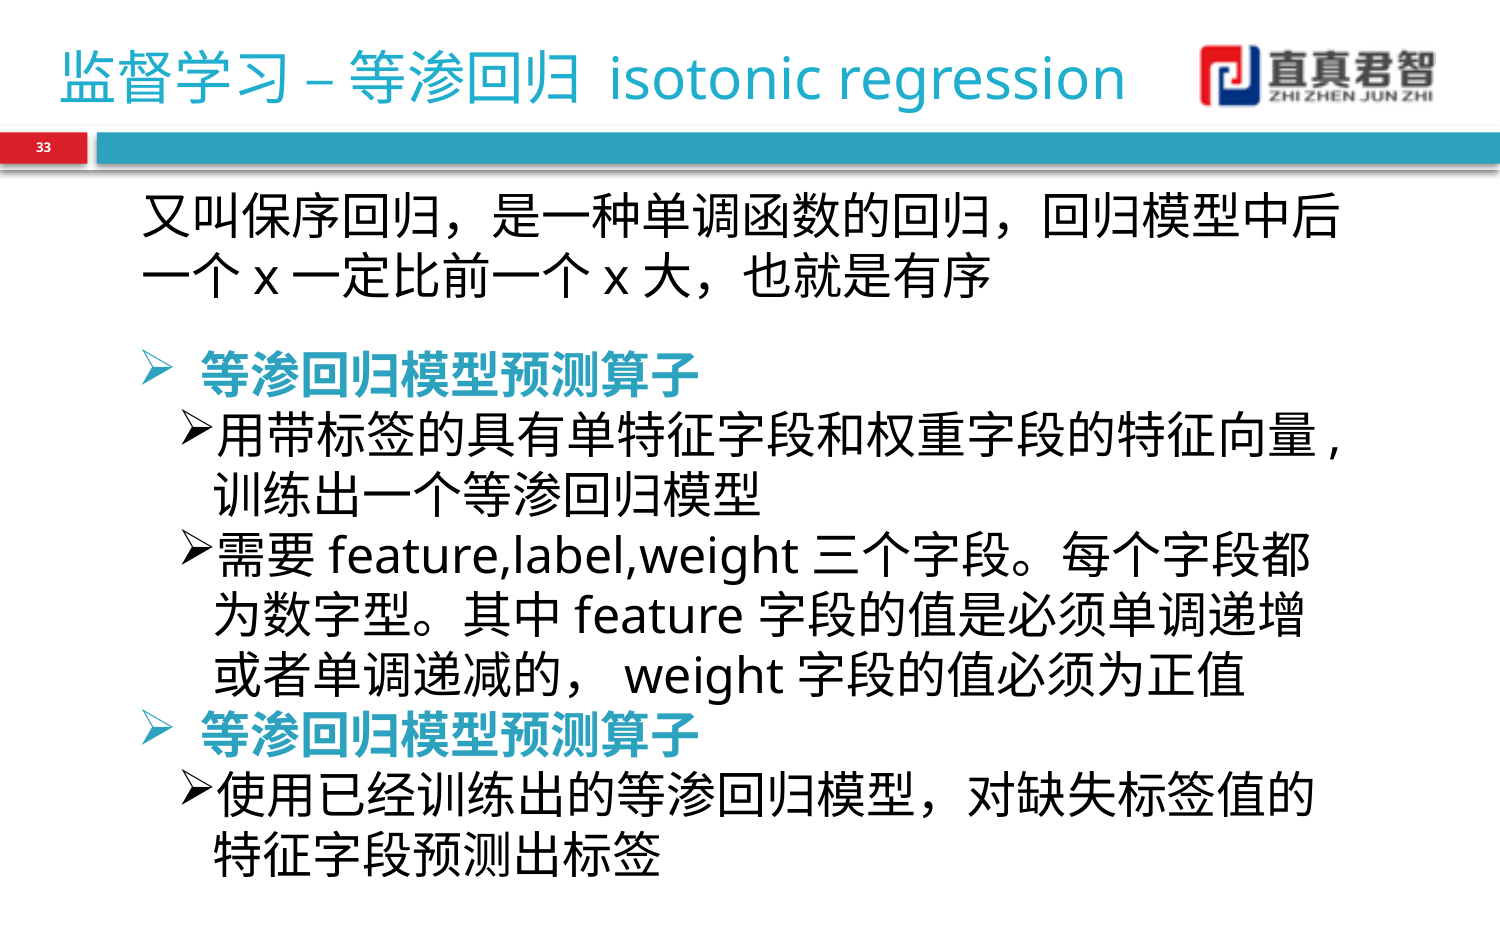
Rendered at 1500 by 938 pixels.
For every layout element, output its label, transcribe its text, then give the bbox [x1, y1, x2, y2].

slide_number 33 [0, 131, 88, 165]
text_box 又叫保序回归，是一种单调函数的回归，回归模型中后一个x一定比前一个x大，也就是有序 [126, 176, 1362, 312]
picture [1230, 43, 1436, 108]
text_box 等渗回归模型预测算子 用带标签的具有单特征字段和权重字段的特征向量,训练出一个等渗回归模型 需要feature,label,weight三个字段。每个字段都为数字型。其中feature字段的值是必须单调递增或者单调递减的，weight字段的值必须为正值 等渗回归模型预测算子 使用已经训练出的等渗回归模型，对缺失标签值的特征字段预测出标签 [122, 336, 1359, 892]
title 监督学习 – 等渗回归 isotonic regression [43, 13, 1230, 119]
